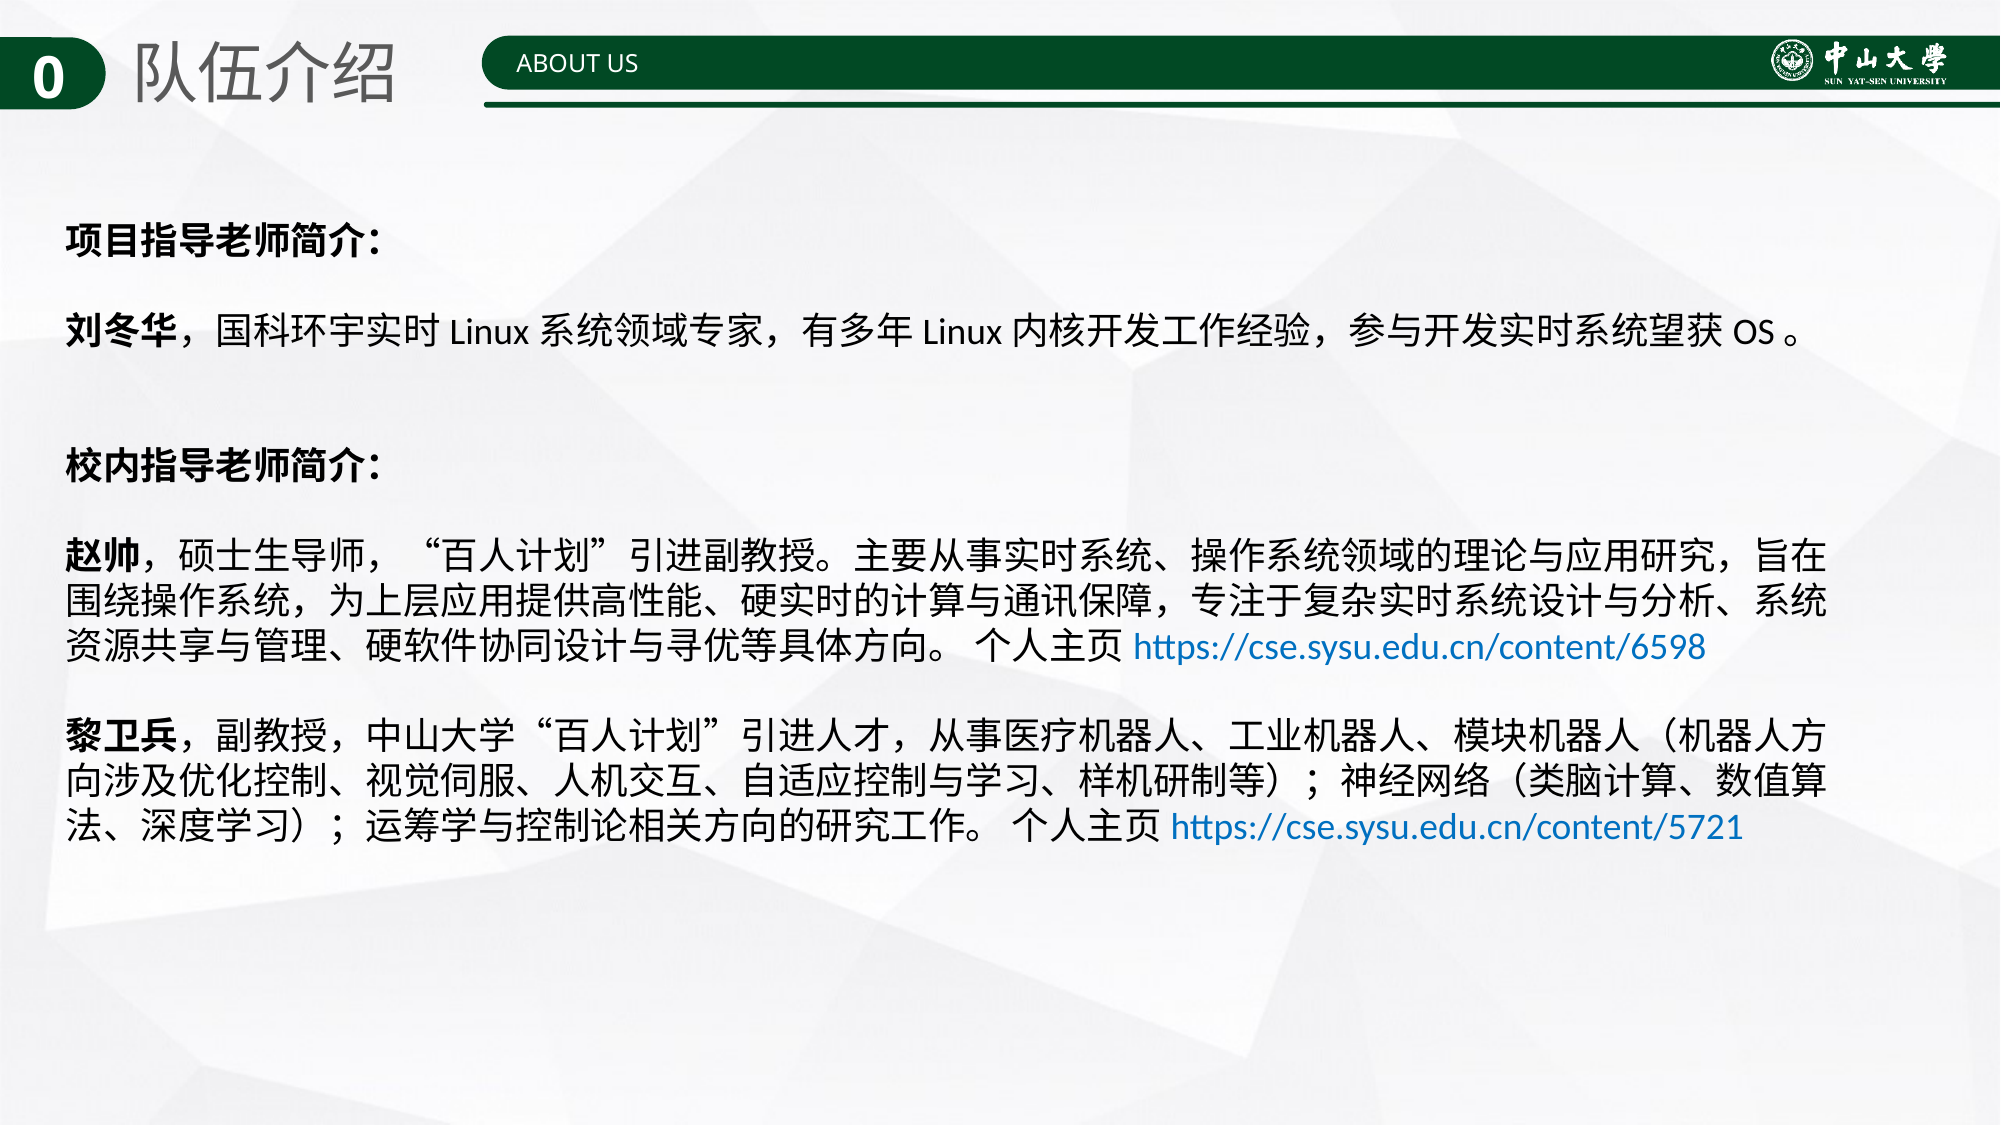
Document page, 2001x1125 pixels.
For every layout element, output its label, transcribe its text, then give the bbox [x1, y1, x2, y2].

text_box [481, 35, 2000, 108]
text_box 项目指导老师简介： 刘冬华，国科环宇实时Linux系统领域专家，有多年Linux内核开发工作经验，参与开发实时系统望获OS。 校内指导老师简介： 赵帅，硕士生导师，“百人计划”引进副教授。主要从事实时系统、操作系统领域的理论与应用研究，旨在围绕操作系统，为上层应用提供高性能、硬实时的计算与通讯保障，专注于复杂实时系统设计与分析、系统资源共享与管理、硬软件协同设计与寻优等具体方向。 个人主页https://cse.sysu.edu.cn/content/6598 黎卫兵，副教授，中山大学“百人计划”引进人才，从事医疗机器人、工业机器人、模块机器人（机器人方向涉及优化控制、视觉伺服、人机交互、自适应控制与学习、样机研制等）；神经网络（类脑计算、数值算法、深度学习）；运筹学与控制论相关方向的研究工作。 个人主页https://cse.sysu.edu.cn/content/5721 [50, 209, 1875, 855]
picture [0, 0, 2001, 1125]
text_box 队伍介绍 [116, 23, 414, 119]
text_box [0, 32, 106, 119]
